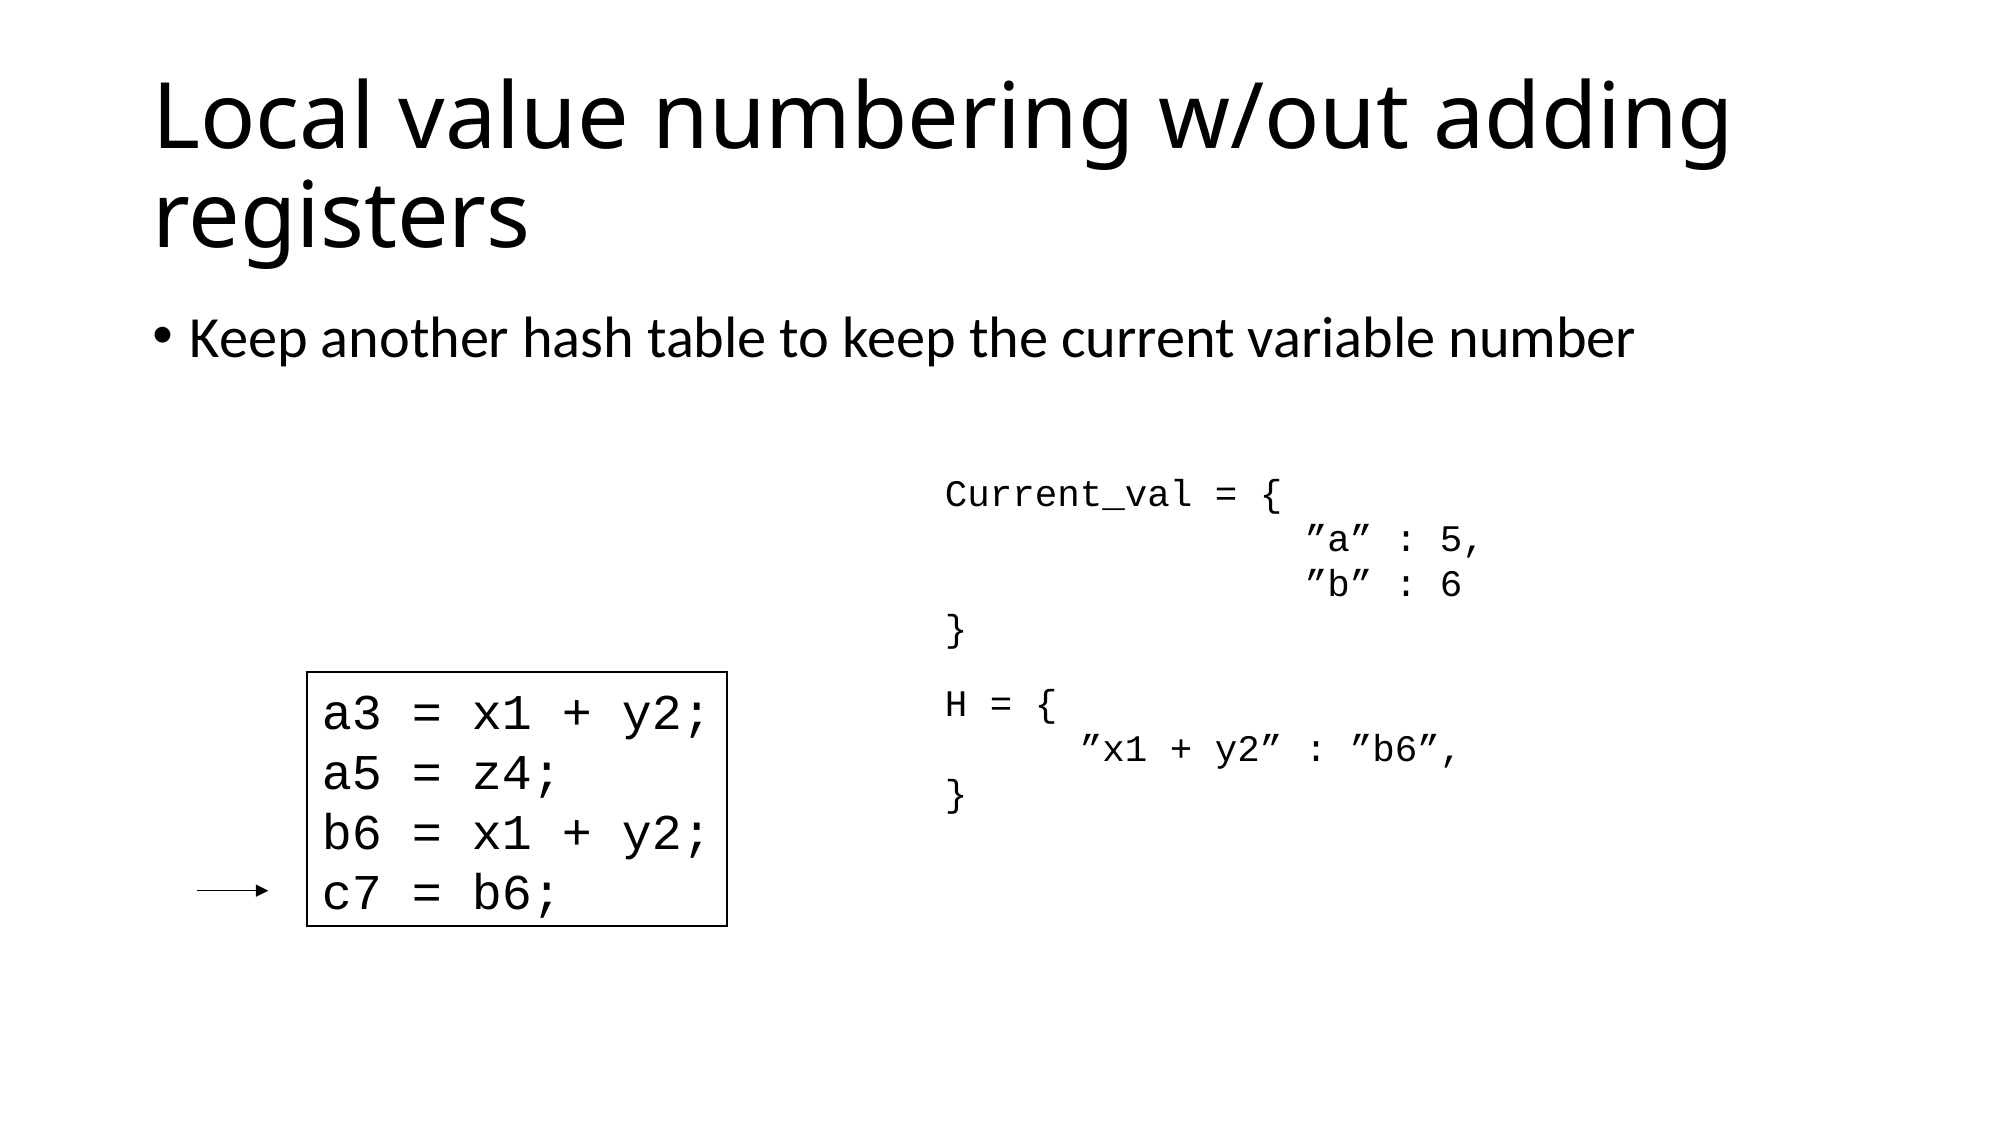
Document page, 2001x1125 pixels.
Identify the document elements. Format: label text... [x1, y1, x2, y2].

text_box a3 = x1 + y2; a5 = z4; b6 = x1 + y2; c7 = b6; [306, 671, 728, 927]
text_box Current_val = { ”a” : 5, ”b” : 6 } [929, 461, 1500, 656]
text_box H = { ”x1 + y2” : ”b6”, } [929, 671, 1478, 822]
list Keep another hash table to keep the current variable number [137, 299, 1863, 423]
title Local value numbering w/out adding registers [137, 59, 1863, 278]
